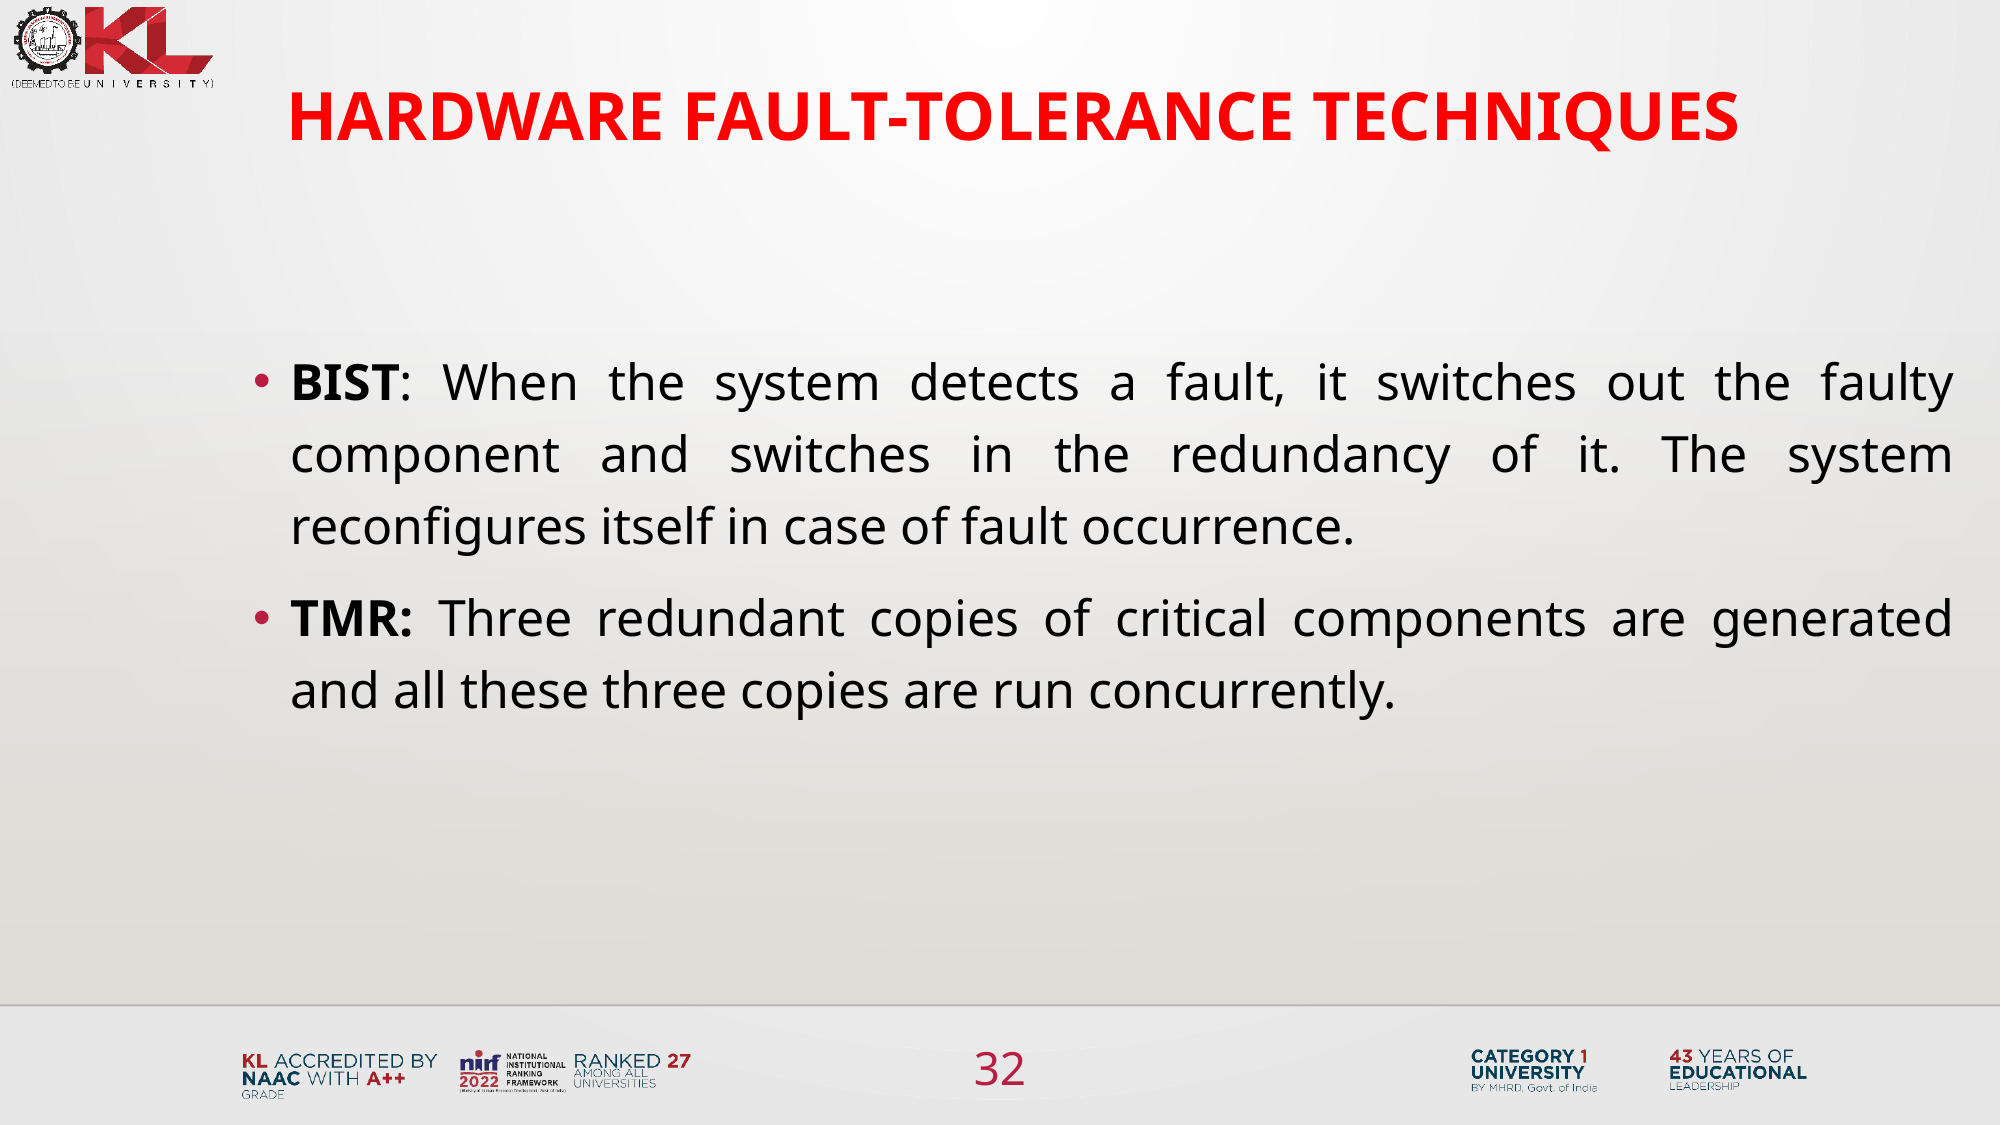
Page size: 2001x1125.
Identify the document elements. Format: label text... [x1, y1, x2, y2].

picture [1447, 1045, 1814, 1101]
picture [12, 5, 213, 88]
picture [238, 1045, 716, 1103]
list BIST: When the system detects a fault, it switches out the faulty component and switches in the redundancy of it. The system reconfigures itself in case of fault occurrence. TMR: Three redundant copies of critical components are generated and all these three copies are run concurrently. [238, 330, 1970, 897]
title Hardware Fault-tolerance Techniques [271, 75, 2000, 248]
slide_number 32 [933, 1031, 1067, 1115]
